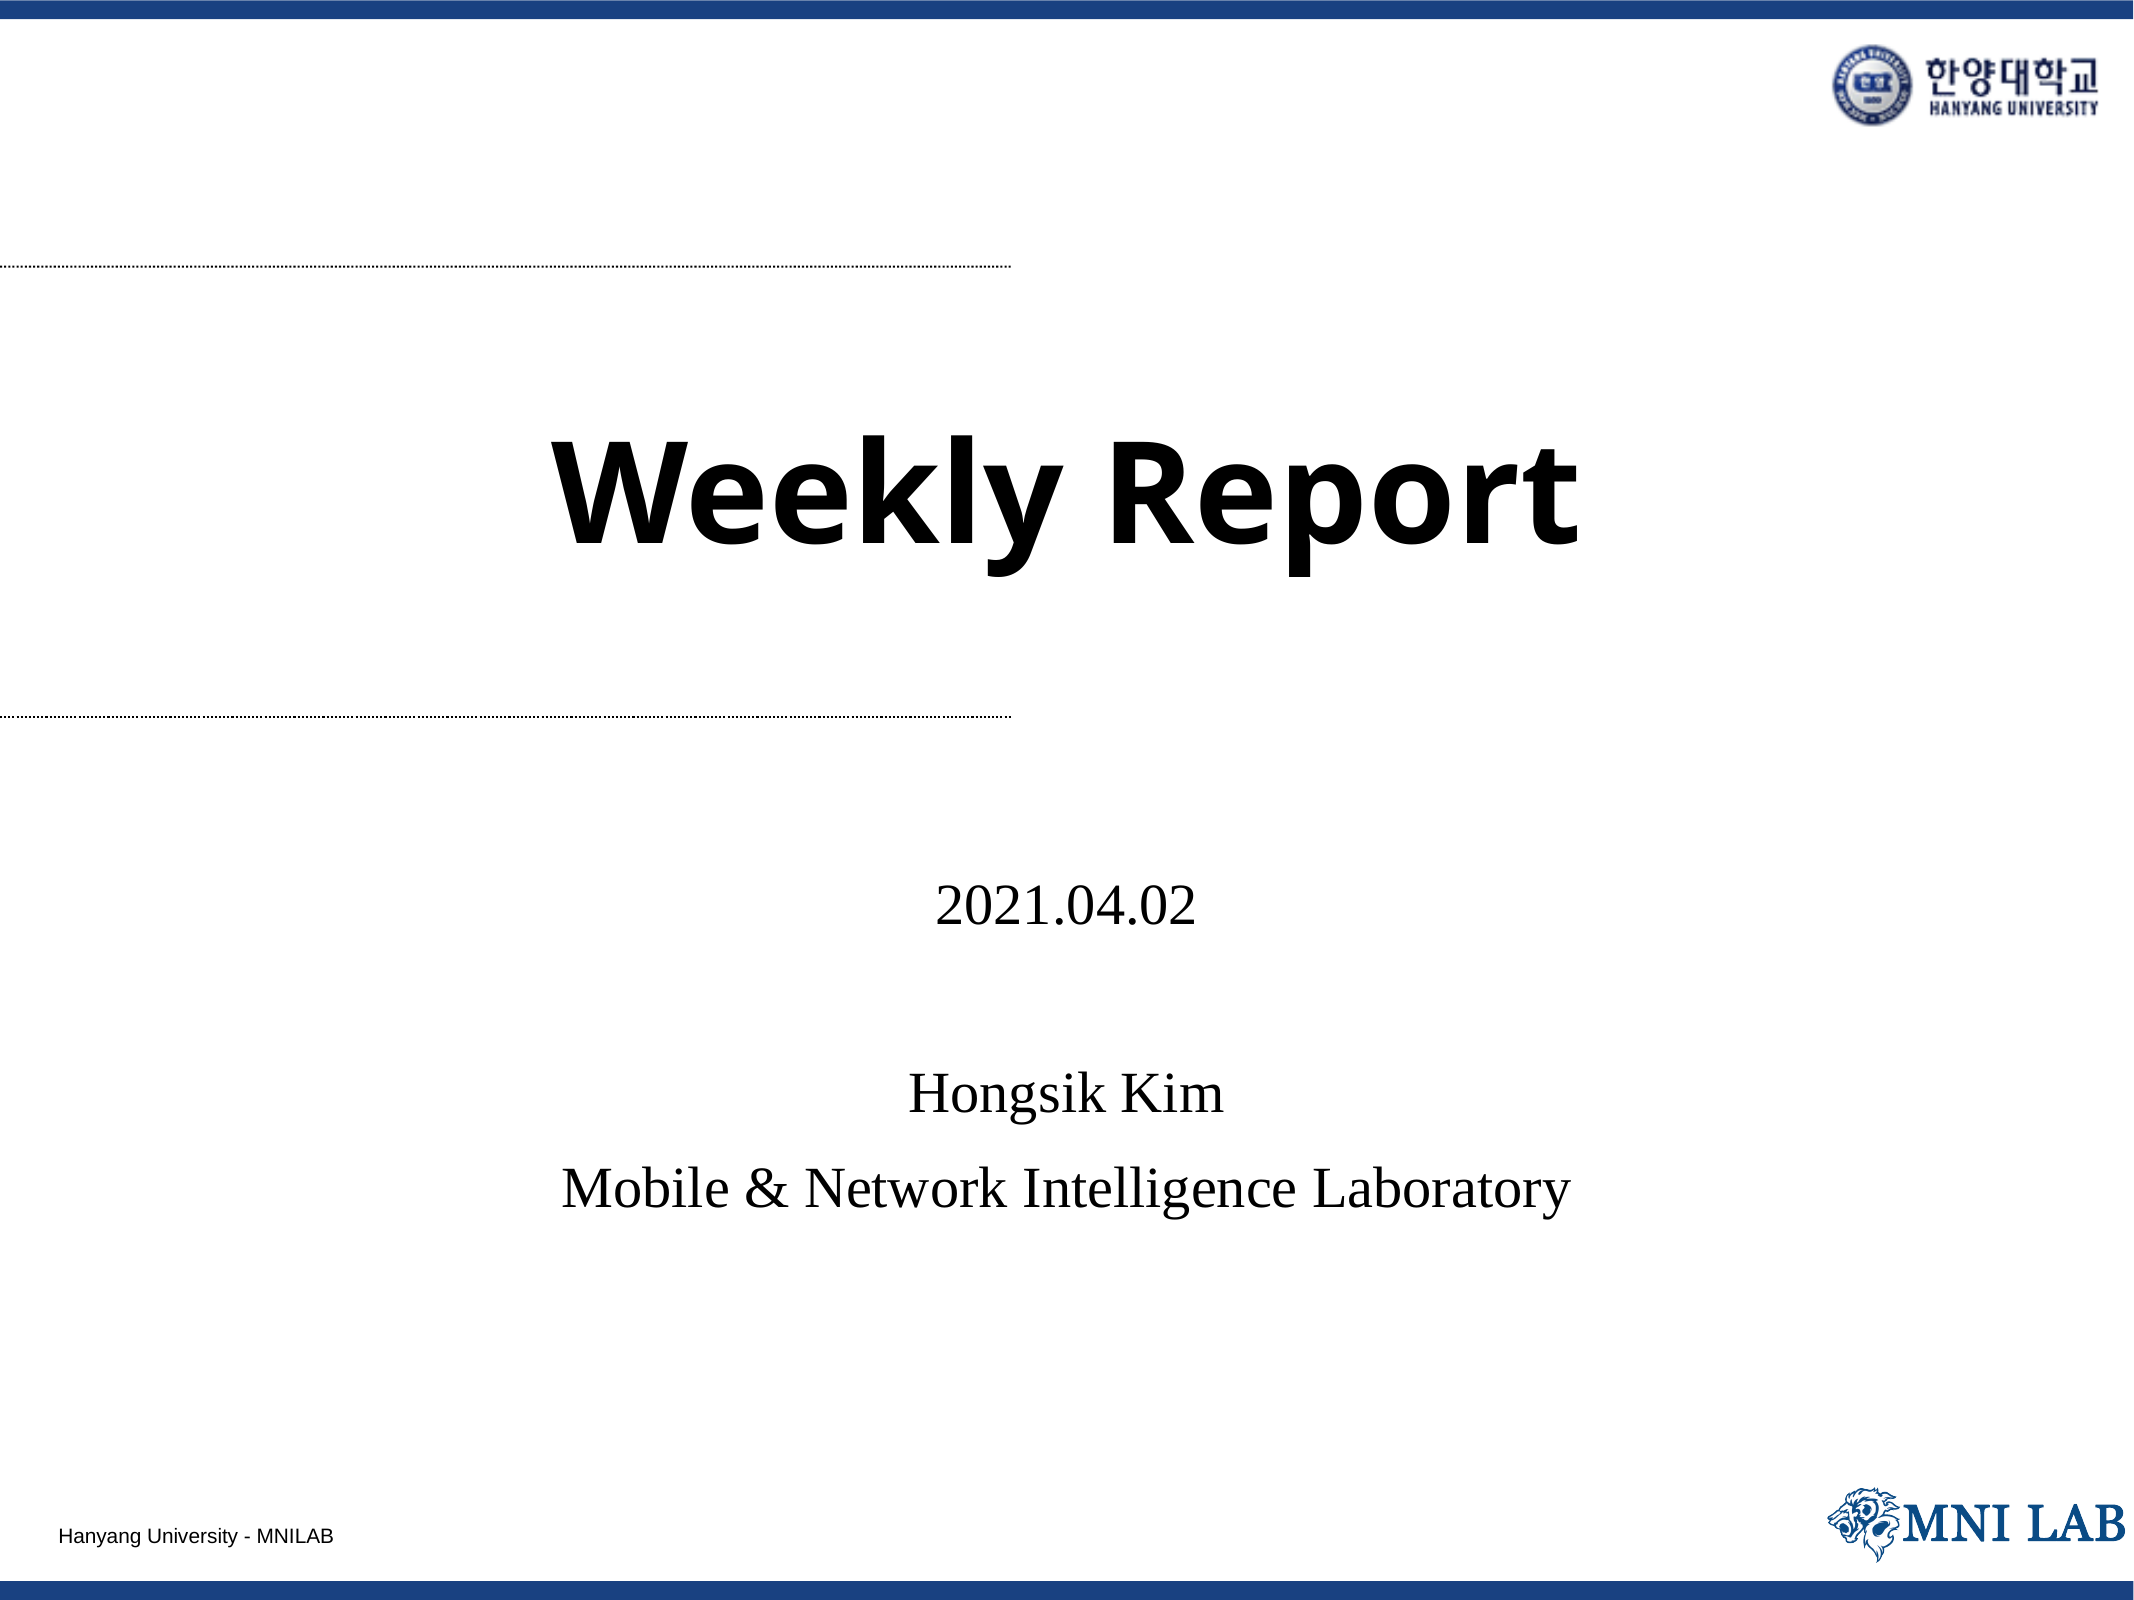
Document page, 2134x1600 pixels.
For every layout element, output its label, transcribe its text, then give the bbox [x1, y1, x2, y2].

list 2021.04.02 Hongsik Kim Mobile & Network Intelligence Laboratory [319, 716, 1814, 1355]
picture [1827, 1487, 2128, 1563]
picture [1804, 43, 2134, 129]
title Weekly Report [159, 314, 1974, 659]
